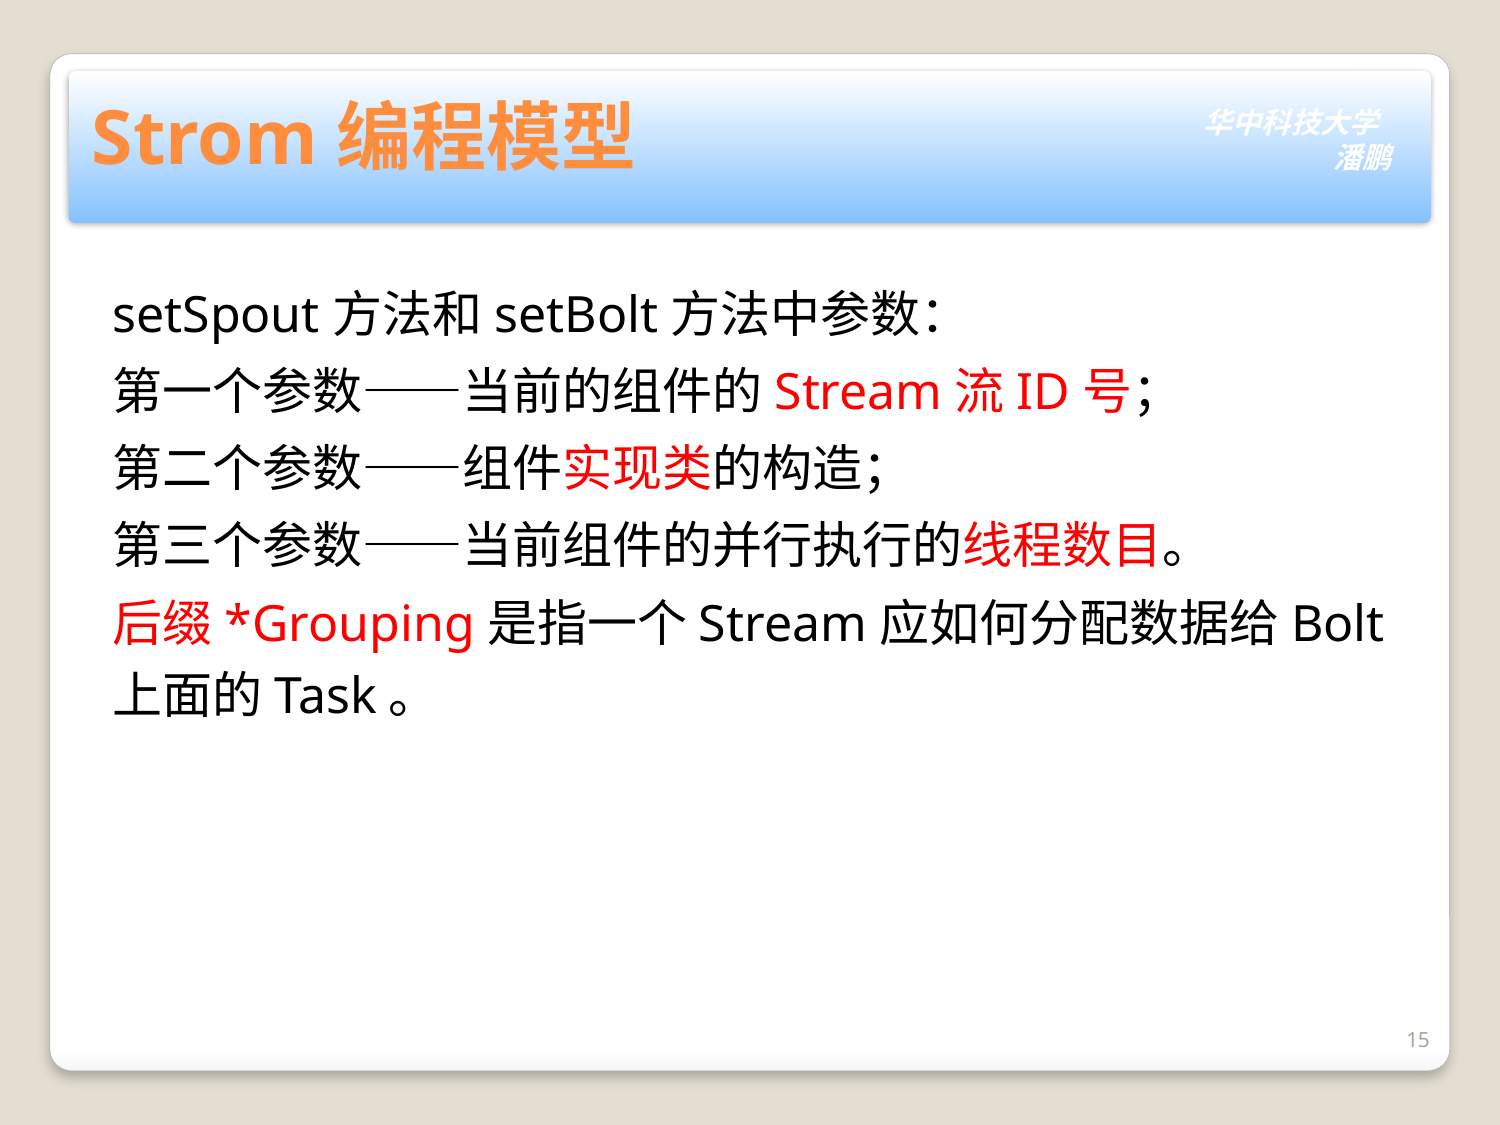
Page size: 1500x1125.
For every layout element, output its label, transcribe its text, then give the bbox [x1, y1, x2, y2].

title Strom编程模型 [76, 78, 1420, 188]
list setSpout方法和setBolt方法中参数： 第一个参数——当前的组件的Stream流ID号； 第二个参数——组件实现类的构造； 第三个参数——当前组件的并行执行的线程数目。 后缀*Grouping是指一个Stream应如何分配数据给Bolt上面的Task。 [82, 255, 1426, 943]
slide_number 15 [1369, 1002, 1445, 1063]
